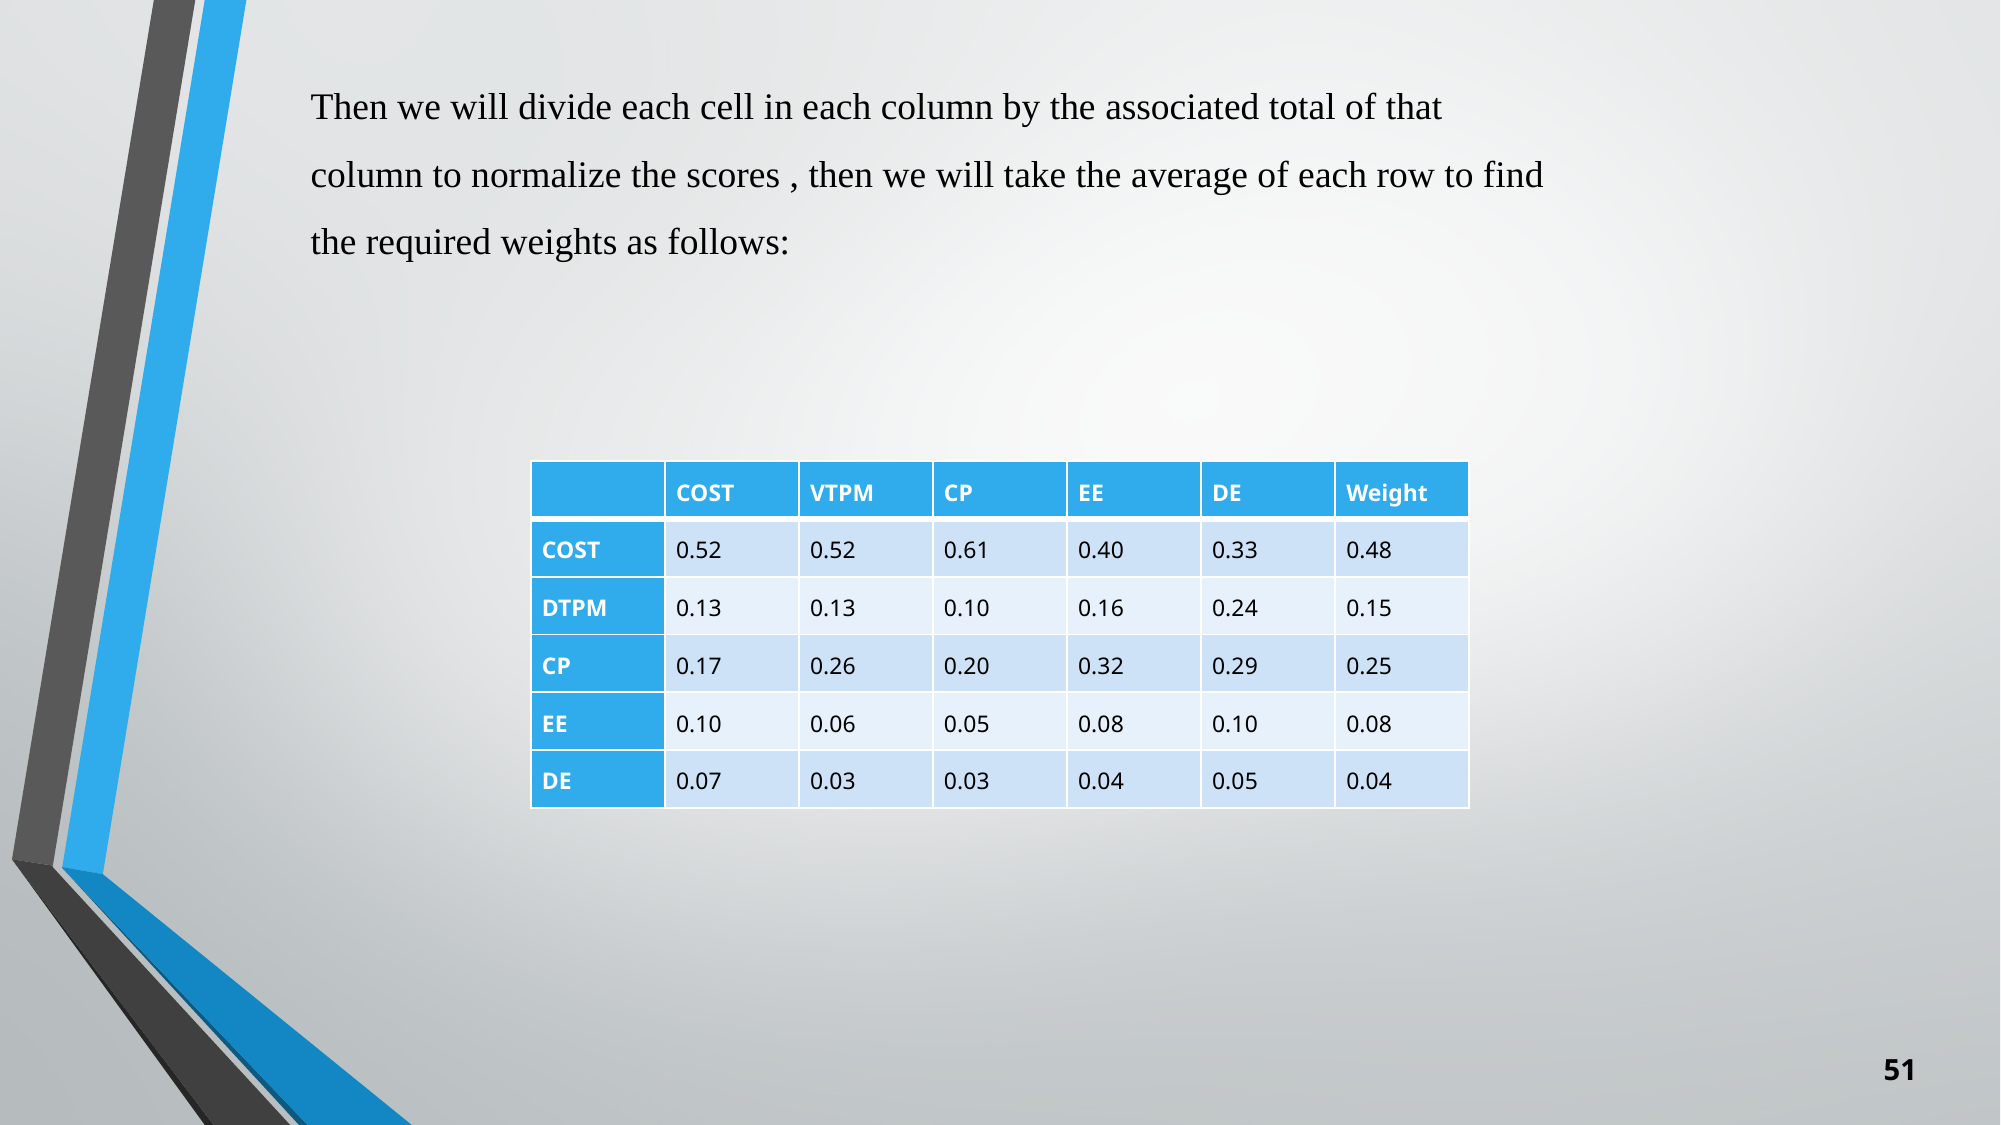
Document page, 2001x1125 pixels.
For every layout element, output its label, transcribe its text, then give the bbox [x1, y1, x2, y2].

table_cell 0.26 [800, 635, 932, 691]
table_cell 0.08 [1068, 693, 1200, 749]
table_cell 0.03 [800, 751, 932, 807]
table_header COST [666, 462, 798, 516]
table_cell 0.10 [934, 578, 1066, 634]
text_box Then we will divide each cell in each column by the associated total of that column to normalize the scores , then we will take the average of each row to find the required weights as follows: [295, 52, 1561, 270]
slide_number 51 [1841, 1041, 1933, 1101]
table_cell 0.05 [1202, 751, 1334, 807]
table_cell CP [532, 635, 664, 691]
table_cell 0.10 [1202, 693, 1334, 749]
table_cell DTPM [532, 578, 664, 634]
table_header [532, 462, 664, 516]
table_cell 0.07 [666, 751, 798, 807]
table_cell 0.40 [1068, 522, 1200, 576]
table_cell 0.06 [800, 693, 932, 749]
table_cell 0.08 [1336, 693, 1468, 749]
table_cell 0.32 [1068, 635, 1200, 691]
table_header EE [1068, 462, 1200, 516]
table_cell 0.03 [934, 751, 1066, 807]
table_cell DE [532, 751, 664, 807]
table_cell 0.29 [1202, 635, 1334, 691]
table_cell 0.61 [934, 522, 1066, 576]
table_cell 0.52 [800, 522, 932, 576]
table_header VTPM [800, 462, 932, 516]
table_cell 0.13 [800, 578, 932, 634]
table_cell COST [532, 522, 664, 576]
table_cell 0.17 [666, 635, 798, 691]
table_header DE [1202, 462, 1334, 516]
table_cell 0.04 [1068, 751, 1200, 807]
table_cell 0.20 [934, 635, 1066, 691]
table_cell 0.15 [1336, 578, 1468, 634]
table_cell 0.16 [1068, 578, 1200, 634]
table_header Weight [1336, 462, 1468, 516]
table_header CP [934, 462, 1066, 516]
table_cell 0.04 [1336, 751, 1468, 807]
table_cell 0.52 [666, 522, 798, 576]
table_cell 0.13 [666, 578, 798, 634]
table_cell 0.24 [1202, 578, 1334, 634]
table_cell 0.25 [1336, 635, 1468, 691]
table_cell 0.10 [666, 693, 798, 749]
table_cell 0.05 [934, 693, 1066, 749]
table_cell EE [532, 693, 664, 749]
table_cell 0.48 [1336, 522, 1468, 576]
table_cell 0.33 [1202, 522, 1334, 576]
